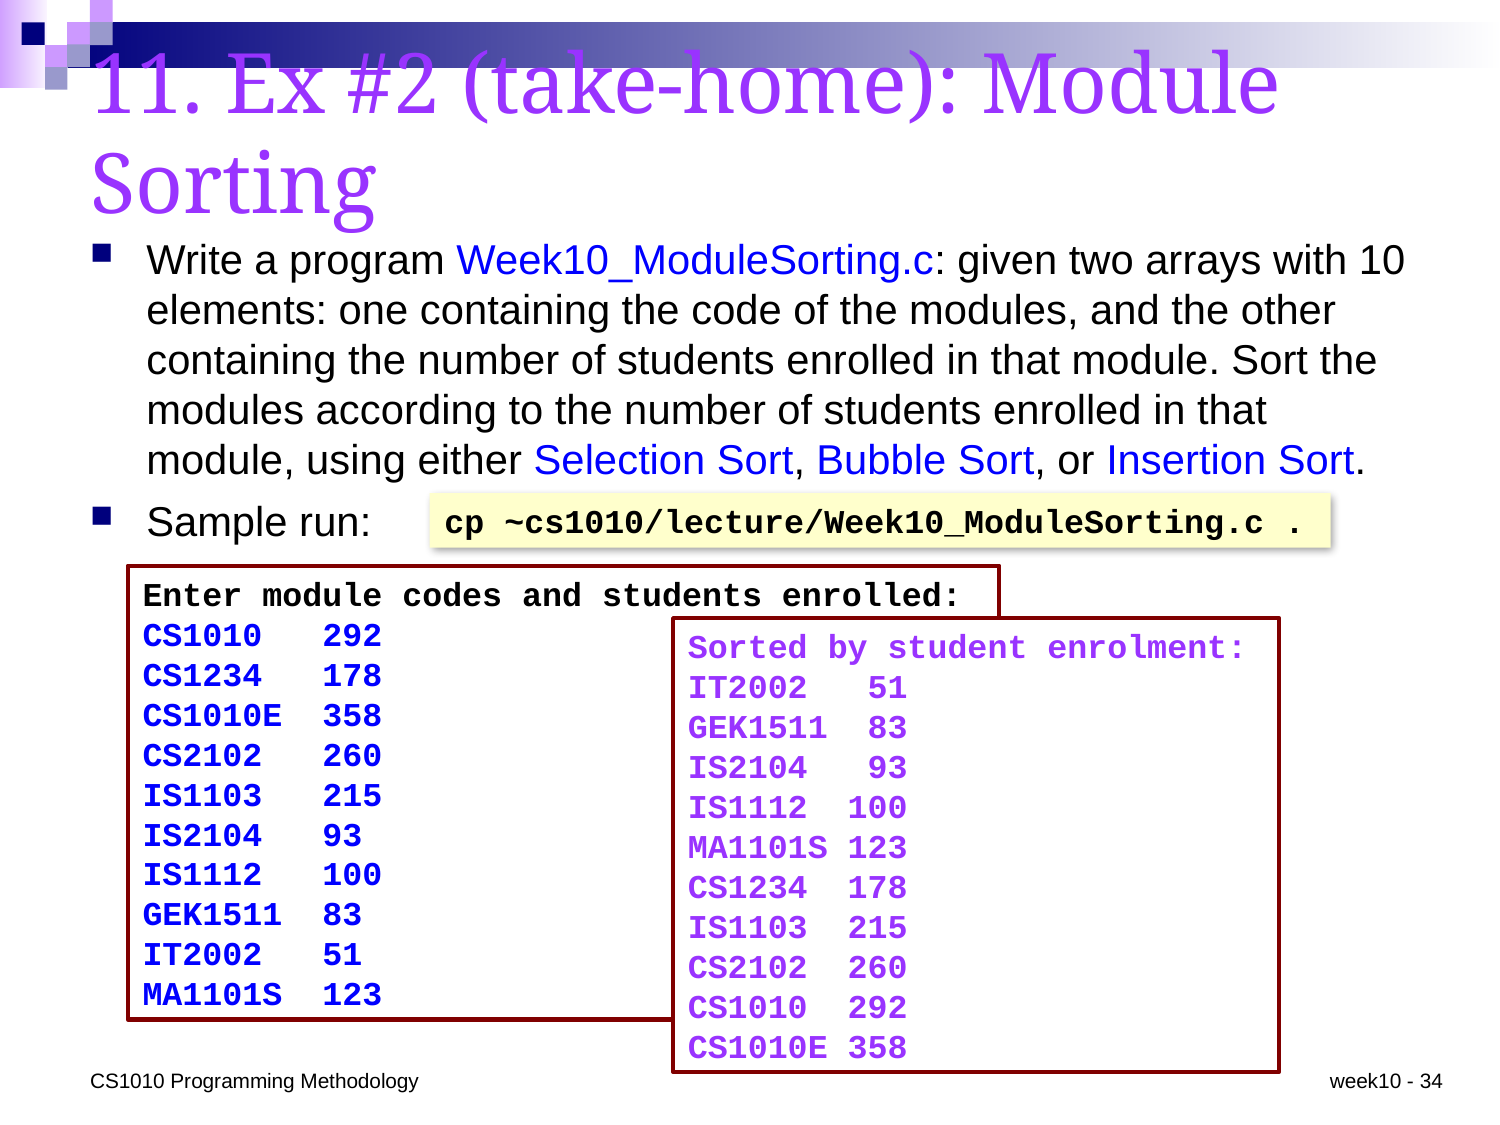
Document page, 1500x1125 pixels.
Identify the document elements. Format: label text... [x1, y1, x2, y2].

footer CS1010 Programming Methodology [74, 432, 439, 1101]
title 11. Ex #2 (take-home): Module Sorting [74, 63, 1426, 197]
text_box cp ~cs1010/lecture/Week10_ModuleSorting.c . [428, 491, 1333, 550]
text_box Sorted by student enrolment: IT2002 51 GEK1511 83 IS2104 93 IS1112 100 MA1101S 123 CS1234 178 IS1103 215 CS2102 260 CS1010 292 CS1010E 358 [671, 616, 1281, 1074]
text_box week10 - 34 [1243, 1060, 1458, 1100]
text_box Enter module codes and students enrolled: CS1010 292 CS1234 178 CS1010E 358 CS2102 260 IS1103 215 IS2104 93 IS1112 100 GEK1511 83 IT2002 51 MA1101S 123 [126, 564, 1001, 1022]
list Write a program Week10_ModuleSorting.c: given two arrays with 10 elements: one containing the code of the modules, and the other containing the number of students enrolled in that module. Sort the modules according to the number of students enrolled in that module, using either Selection Sort, Bubble Sort, or Insertion Sort. Sample run: [74, 224, 1426, 878]
